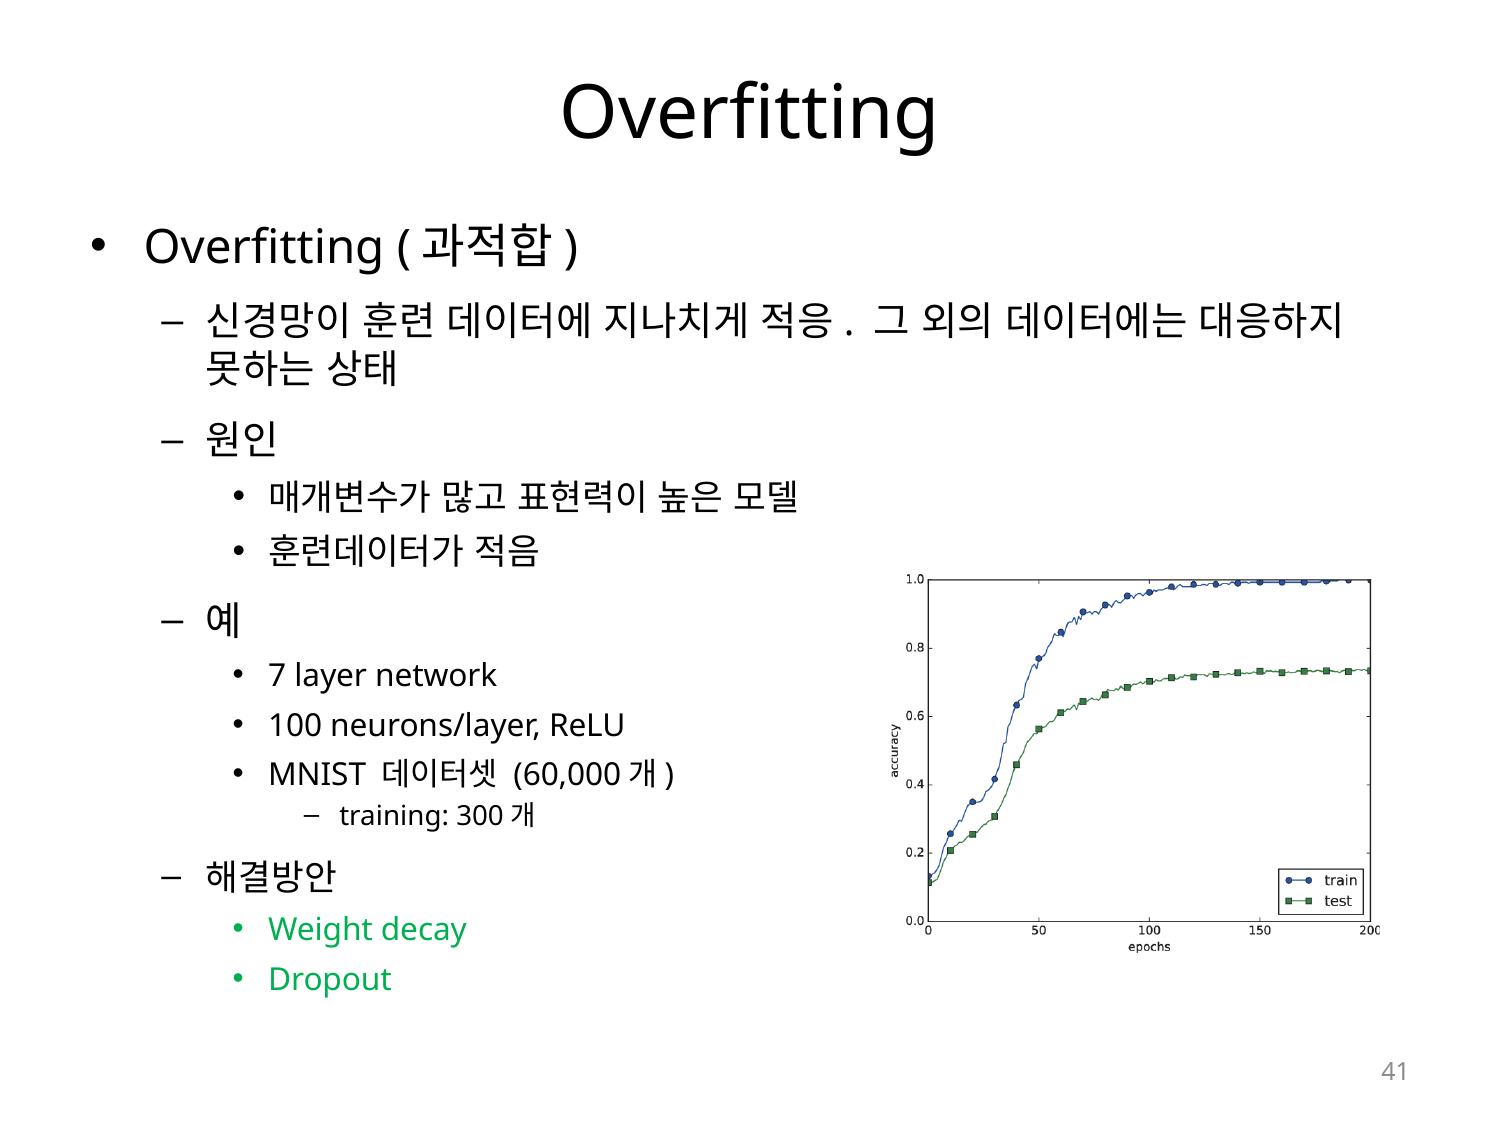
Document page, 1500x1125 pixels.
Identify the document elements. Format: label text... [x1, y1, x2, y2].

slide_number 41 [1074, 1042, 1425, 1103]
list Overfitting (과적합) 신경망이 훈련 데이터에 지나치게 적응. 그 외의 데이터에는 대응하지 못하는 상태 원인 매개변수가 많고 표현력이 높은 모델 훈련데이터가 적음 예 7 layer network 100 neurons/layer, ReLU MNIST 데이터셋 (60,000개) training: 300개 해결방안 Weight decay Dropout [75, 208, 1425, 1005]
title Overfitting [75, 45, 1425, 173]
picture [891, 574, 1380, 953]
